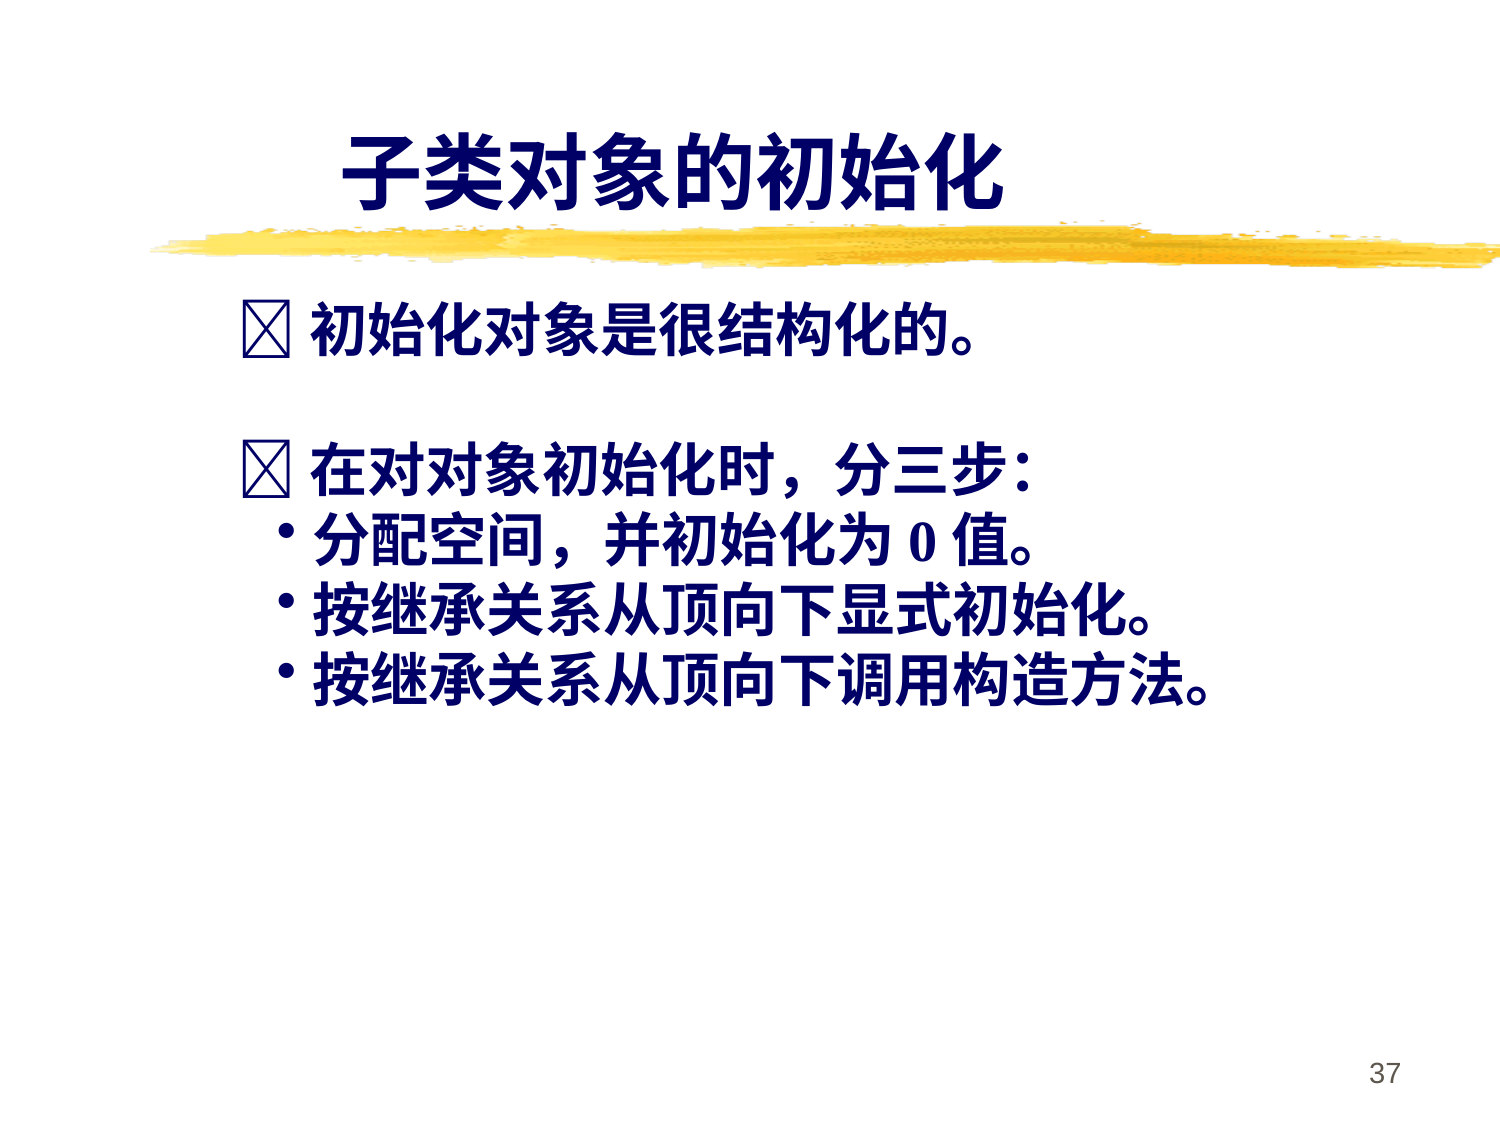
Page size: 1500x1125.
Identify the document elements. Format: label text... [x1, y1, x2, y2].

slide_number 37 [1103, 1021, 1417, 1098]
text_box 子类对象的初始化 [324, 112, 1176, 228]
picture [150, 215, 1500, 279]
text_box 初始化对象是很结构化的。 在对对象初始化时，分三步： 分配空间，并初始化为0值。 按继承关系从顶向下显式初始化。 按继承关系从顶向下调用构造方法。 [222, 285, 1388, 791]
